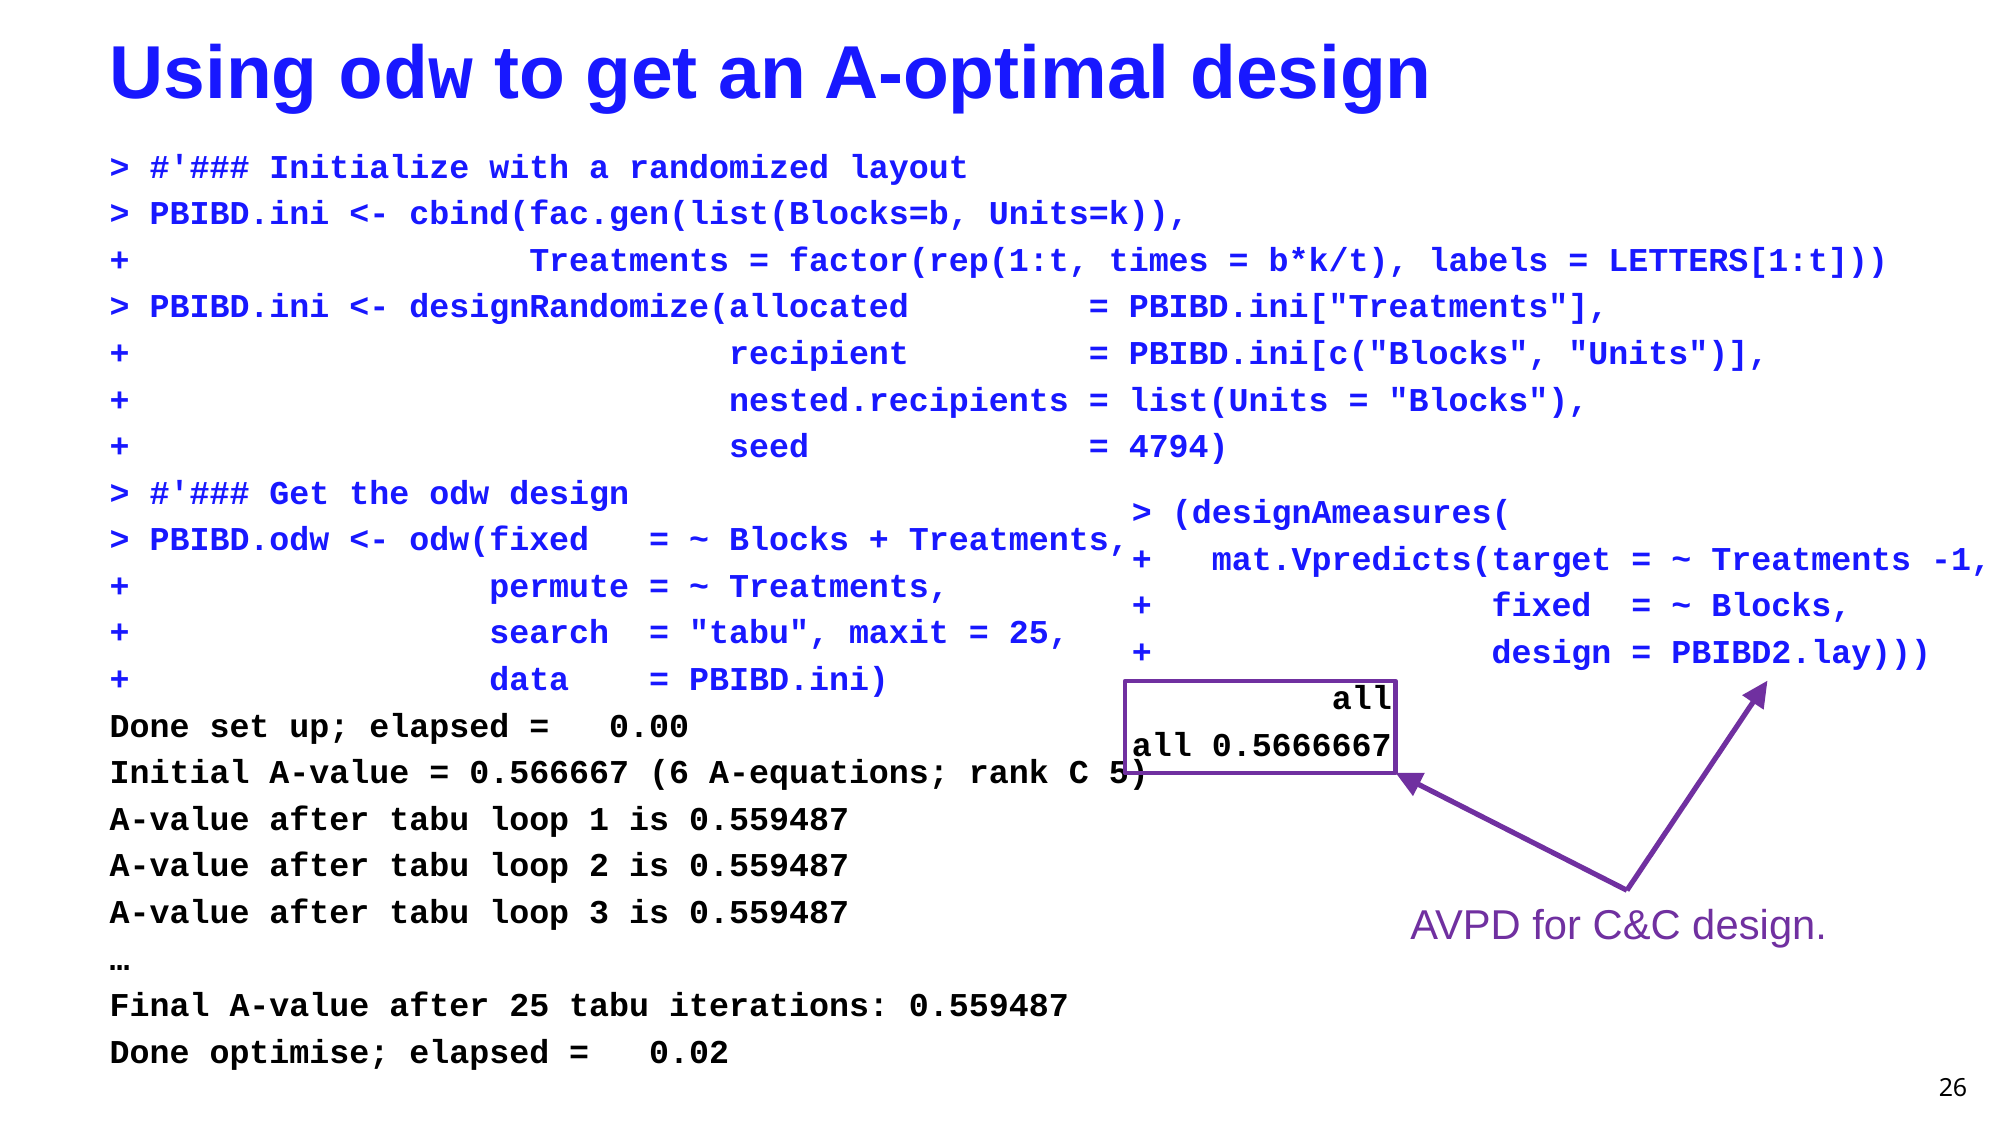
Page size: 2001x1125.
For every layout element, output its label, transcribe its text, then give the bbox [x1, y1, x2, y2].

text_box > (designAmeasures( + mat.Vpredicts(target = ~ Treatments -1, + fixed = ~ Blocks, + design = PBIBD2.lay))) all all 0.5666667 [1116, 482, 2000, 811]
text_box [1123, 679, 1398, 775]
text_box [1626, 680, 1768, 891]
title Using odw to get an A-optimal design [94, 9, 1985, 129]
list > #'### Initialize with a randomized layout > PBIBD.ini <- cbind(fac.gen(list(Blocks=b, Units=k)), + Treatments = factor(rep(1:t, times = b*k/t), labels = LETTERS[1:t])) > PBIBD.ini <- designRandomize(allocated = PBIBD.ini["Treatments"], + recipient = PBIBD.ini[c("Blocks", "Units")], + nested.recipients = list(Units = "Blocks"), + seed = 4794) > #'### Get the odw design > PBIBD.odw <- odw(fixed = ~ Blocks + Treatments, + permute = ~ Treatments, + search = "tabu", maxit = 25, + data = PBIBD.ini) Done set up; elapsed = 0.00 Initial A-value = 0.566667 (6 A-equations; rank C 5) A-value after tabu loop 1 is 0.559487 A-value after tabu loop 2 is 0.559487 A-value after tabu loop 3 is 0.559487 … Final A-value after 25 tabu iterations: 0.559487 Done optimise; elapsed = 0.02 [94, 136, 1985, 1108]
slide_number 26 [1515, 1038, 1983, 1114]
text_box AVPD for C&C design. [1395, 890, 1859, 956]
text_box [1395, 772, 1621, 891]
